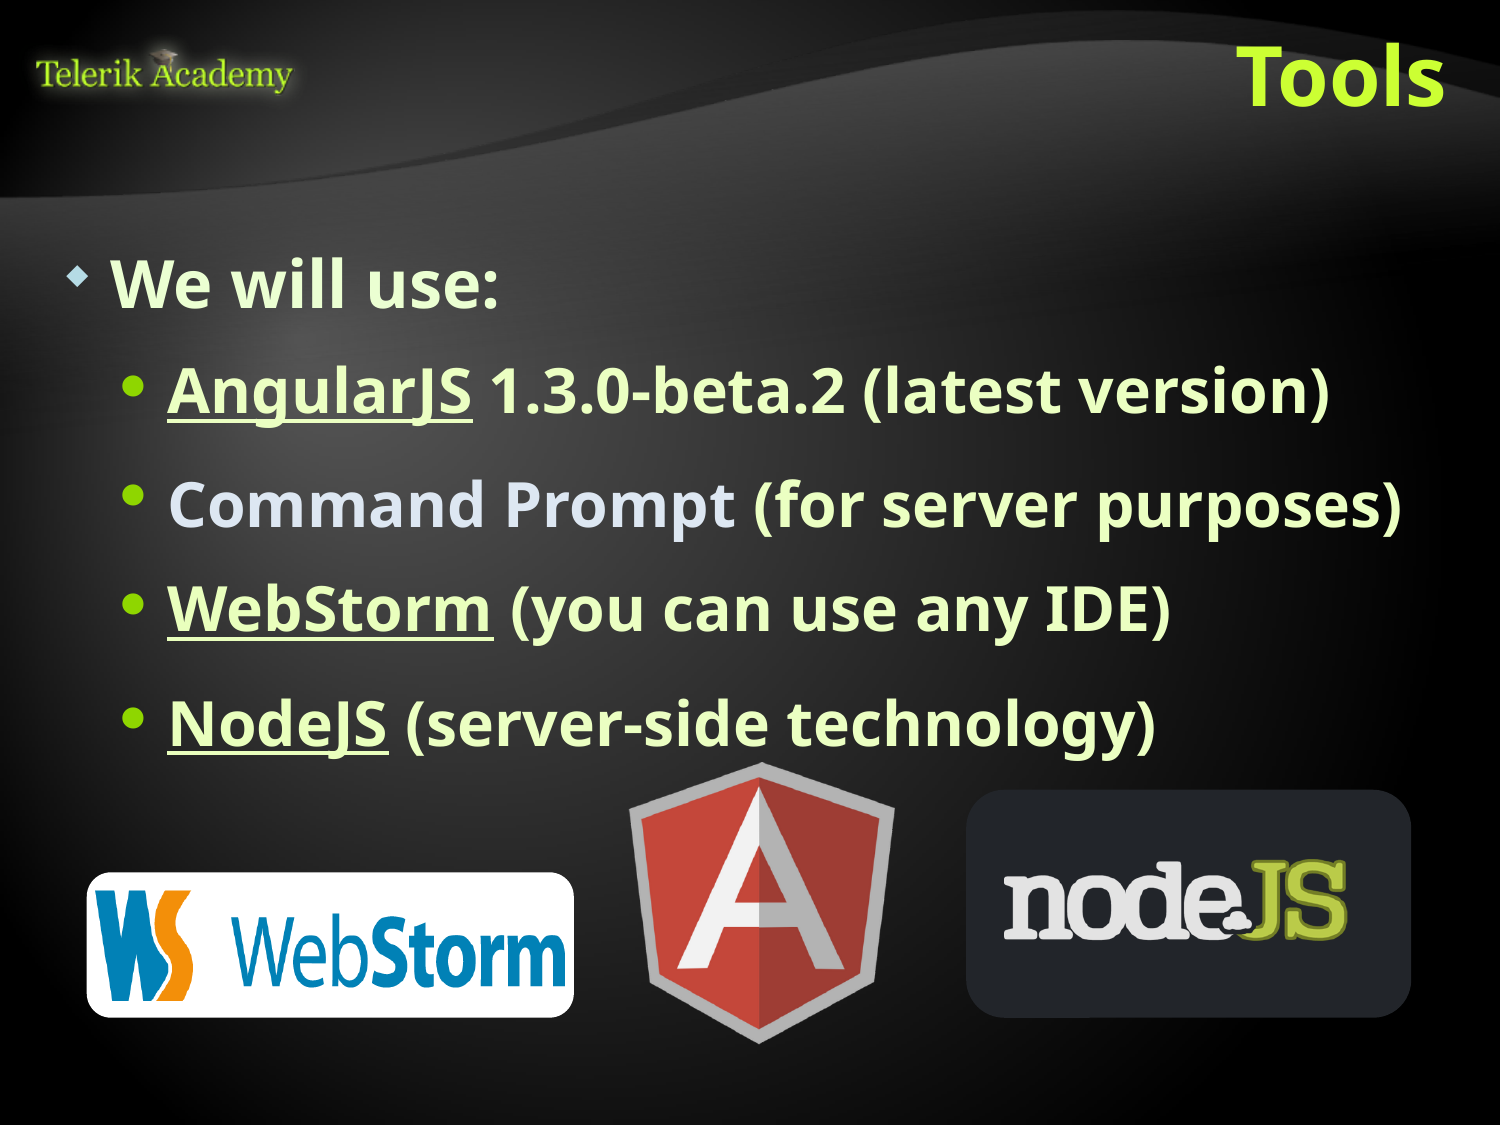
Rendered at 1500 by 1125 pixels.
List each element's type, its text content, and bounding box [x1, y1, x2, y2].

title Tools [300, 12, 1463, 150]
picture [0, 0, 1500, 1125]
list We will use: AngularJS 1.3.0-beta.2 (latest version) Command Prompt (for server purposes) WebStorm (you can use any IDE) NodeJS (server-side technology) [49, 230, 1475, 1101]
